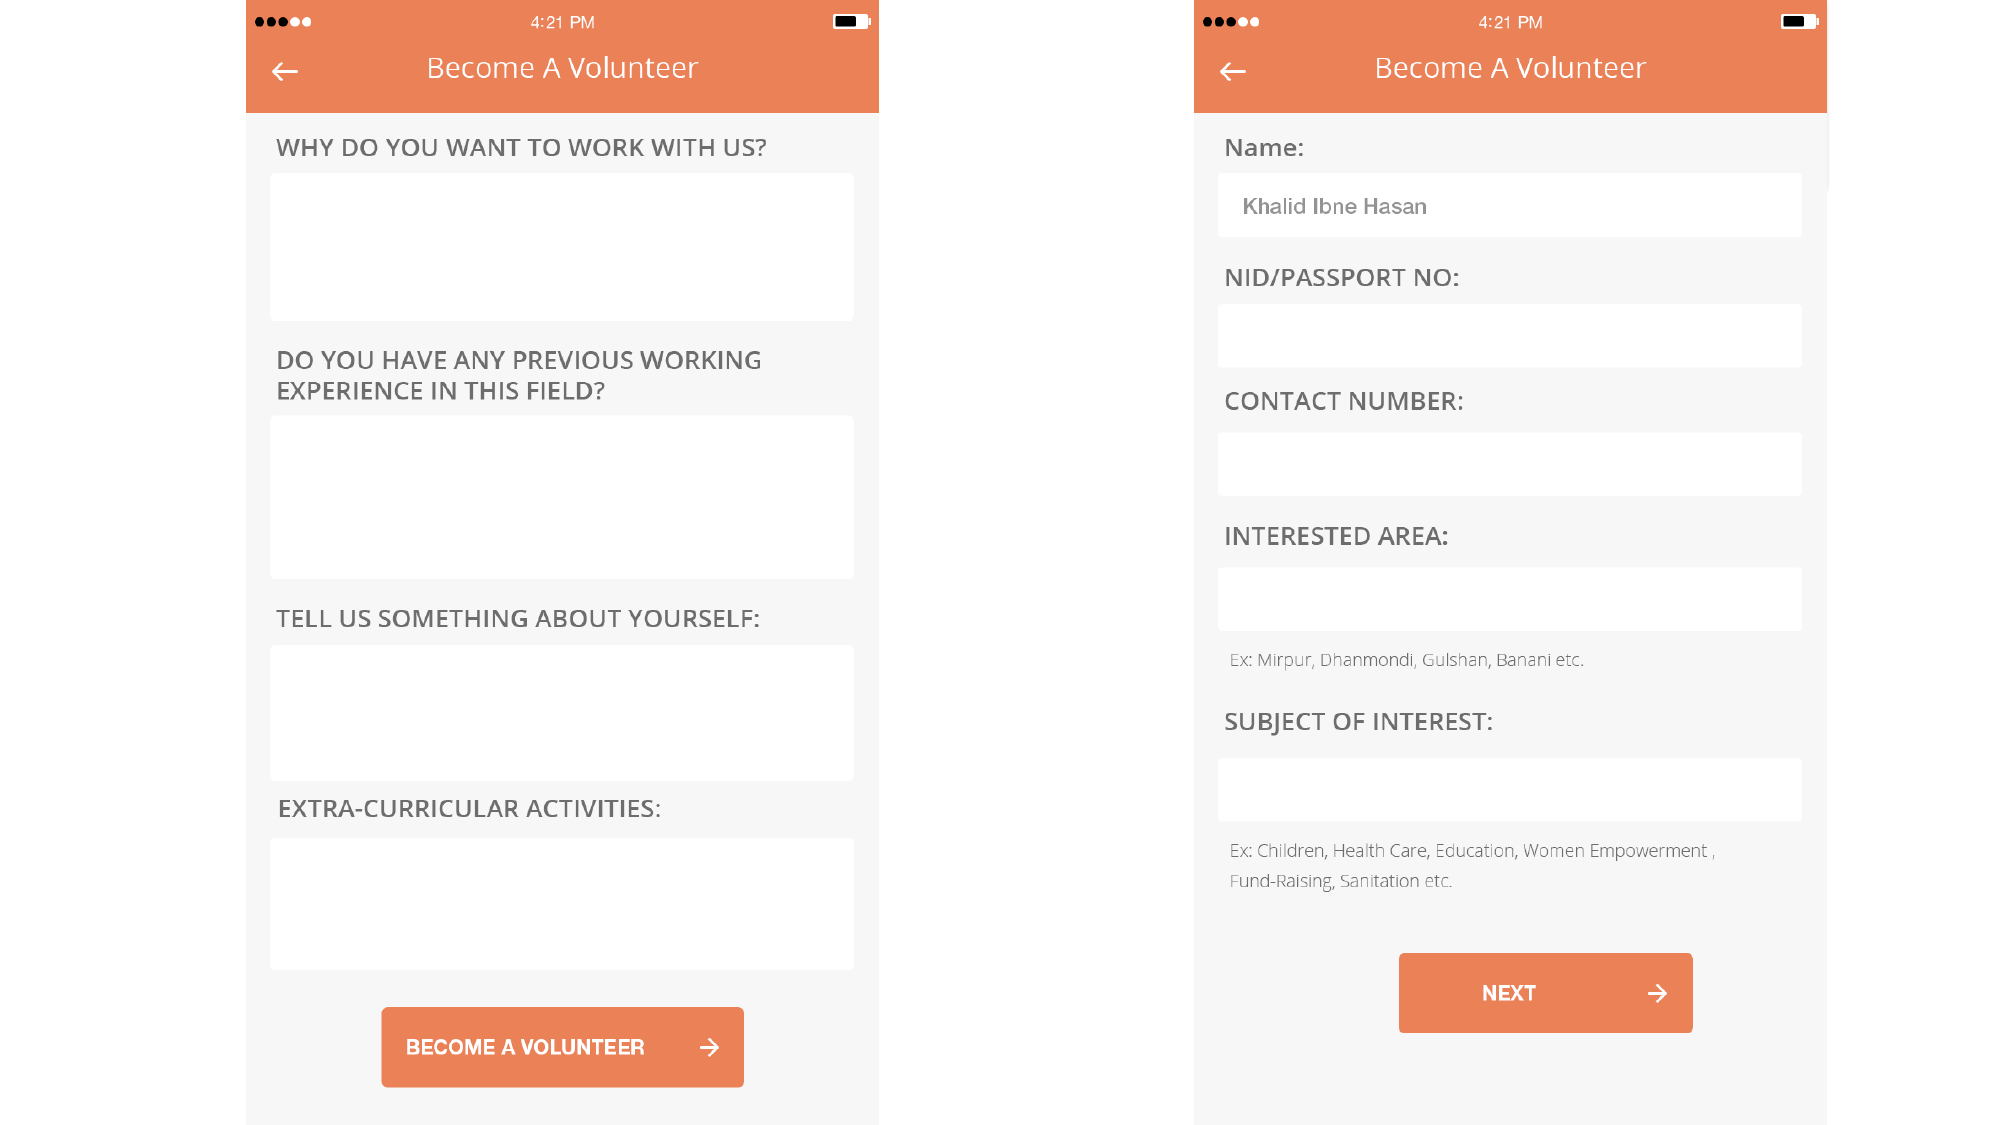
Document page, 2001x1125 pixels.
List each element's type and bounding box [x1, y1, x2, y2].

picture [245, 0, 879, 1125]
picture [1193, 0, 1827, 1125]
